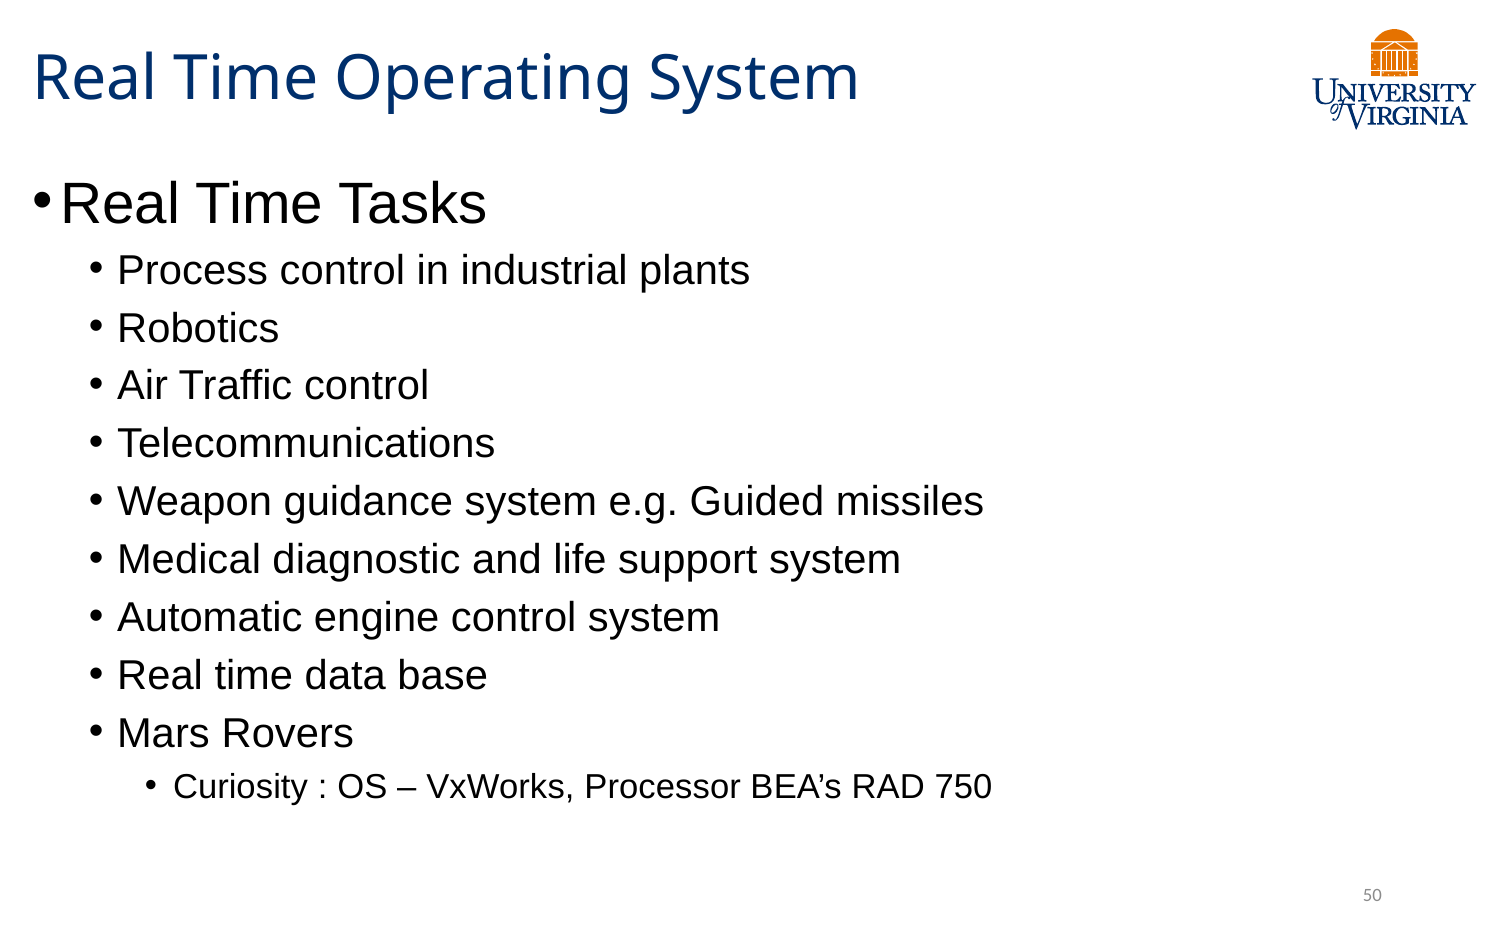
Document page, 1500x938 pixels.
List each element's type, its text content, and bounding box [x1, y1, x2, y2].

slide_number 50 [1059, 868, 1397, 919]
title Real Time Operating System [17, 14, 1297, 145]
list Real Time Tasks Process control in industrial plants Robotics Air Traffic control Telecommunications Weapon guidance system e.g. Guided missiles Medical diagnostic and life support system Automatic engine control system Real time data base Mars Rovers Curiosity : OS – VxWorks, Processor BEA’s RAD 750 [17, 157, 1483, 845]
